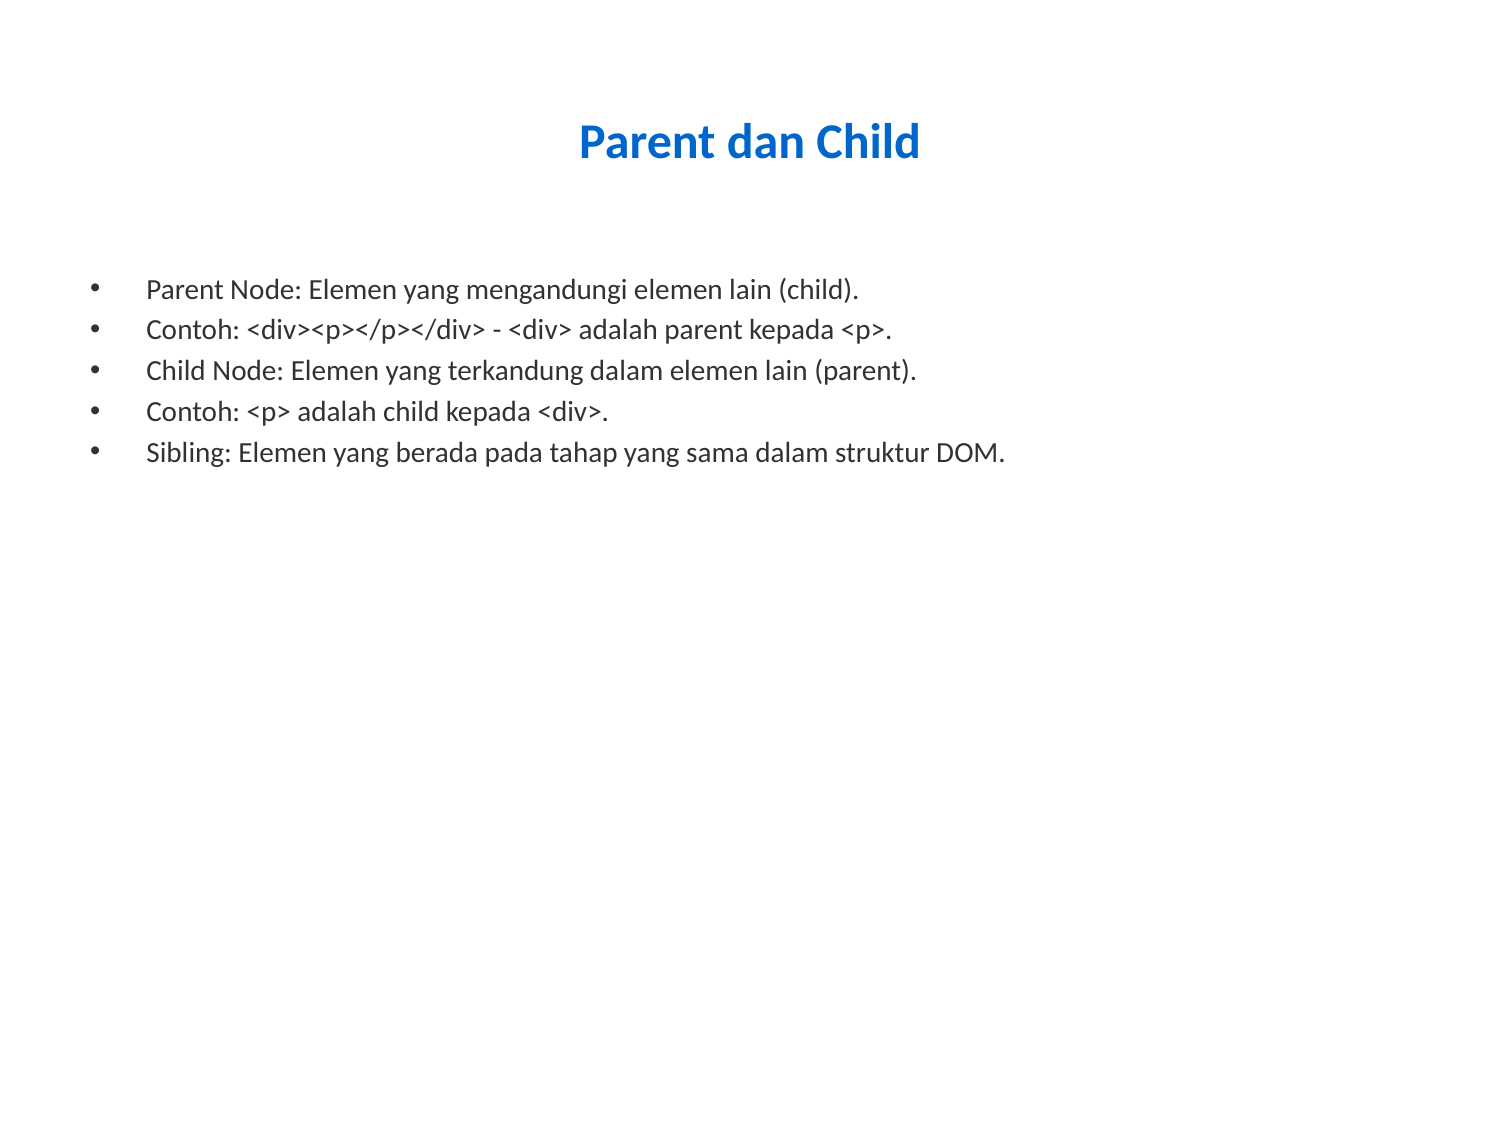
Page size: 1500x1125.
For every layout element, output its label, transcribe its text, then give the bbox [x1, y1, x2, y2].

title Parent dan Child [75, 45, 1425, 233]
list Parent Node: Elemen yang mengandungi elemen lain (child). Contoh: <div><p></p></div> - <div> adalah parent kepada <p>. Child Node: Elemen yang terkandung dalam elemen lain (parent). Contoh: <p> adalah child kepada <div>. Sibling: Elemen yang berada pada tahap yang sama dalam struktur DOM. [75, 262, 1425, 1005]
